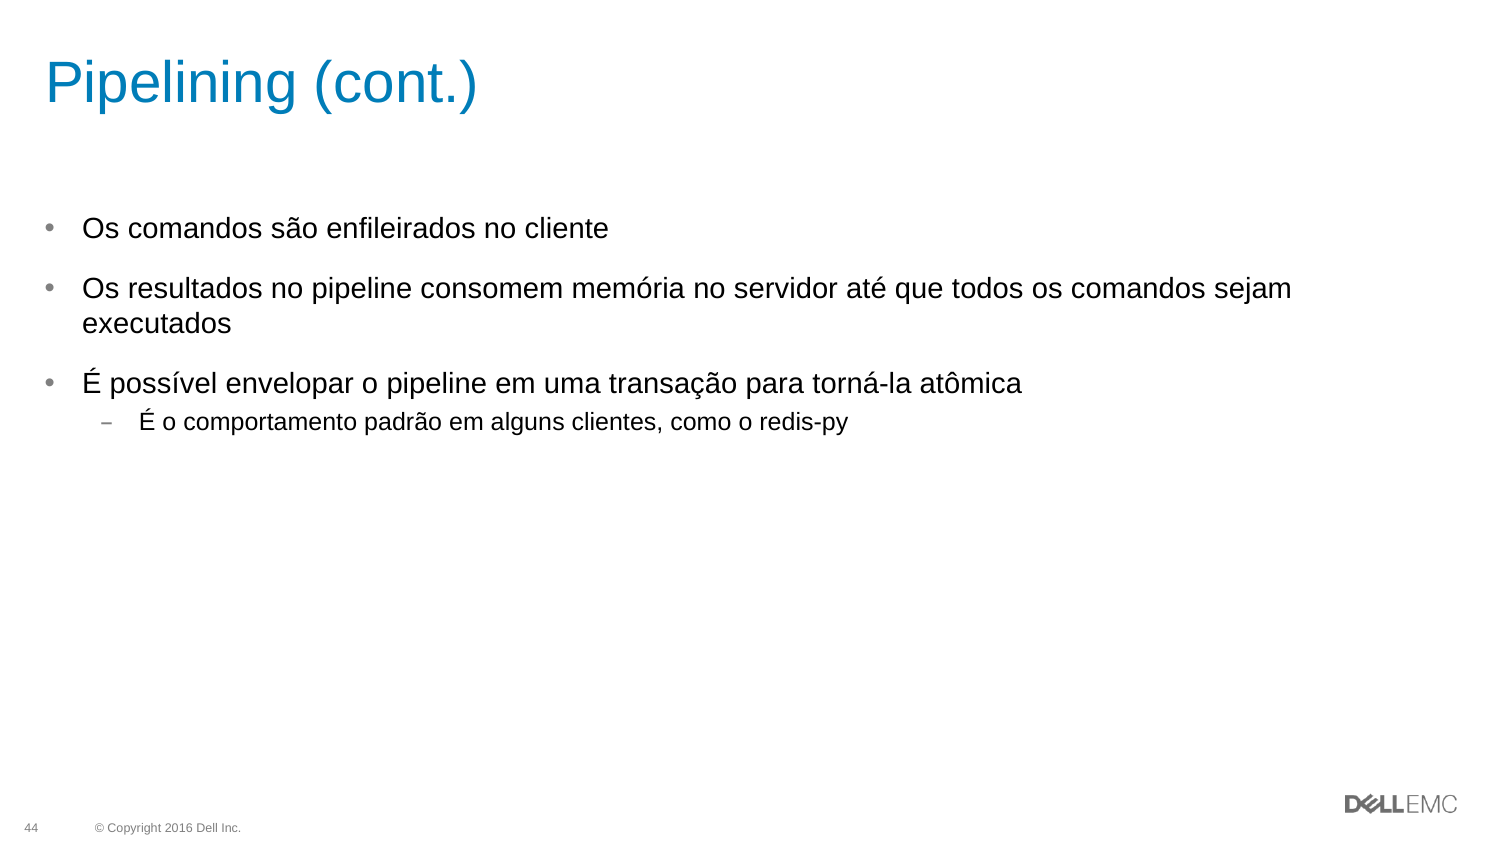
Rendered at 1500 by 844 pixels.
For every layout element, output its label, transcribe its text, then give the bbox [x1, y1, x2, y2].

list Os comandos são enfileirados no cliente Os resultados no pipeline consomem memória no servidor até que todos os comandos sejam executados É possível envelopar o pipeline em uma transação para torná-la atômica É o comportamento padrão em alguns clientes, como o redis-py [44, 209, 1350, 734]
picture [1345, 793, 1457, 814]
title Pipelining (cont.) [45, 44, 1350, 150]
